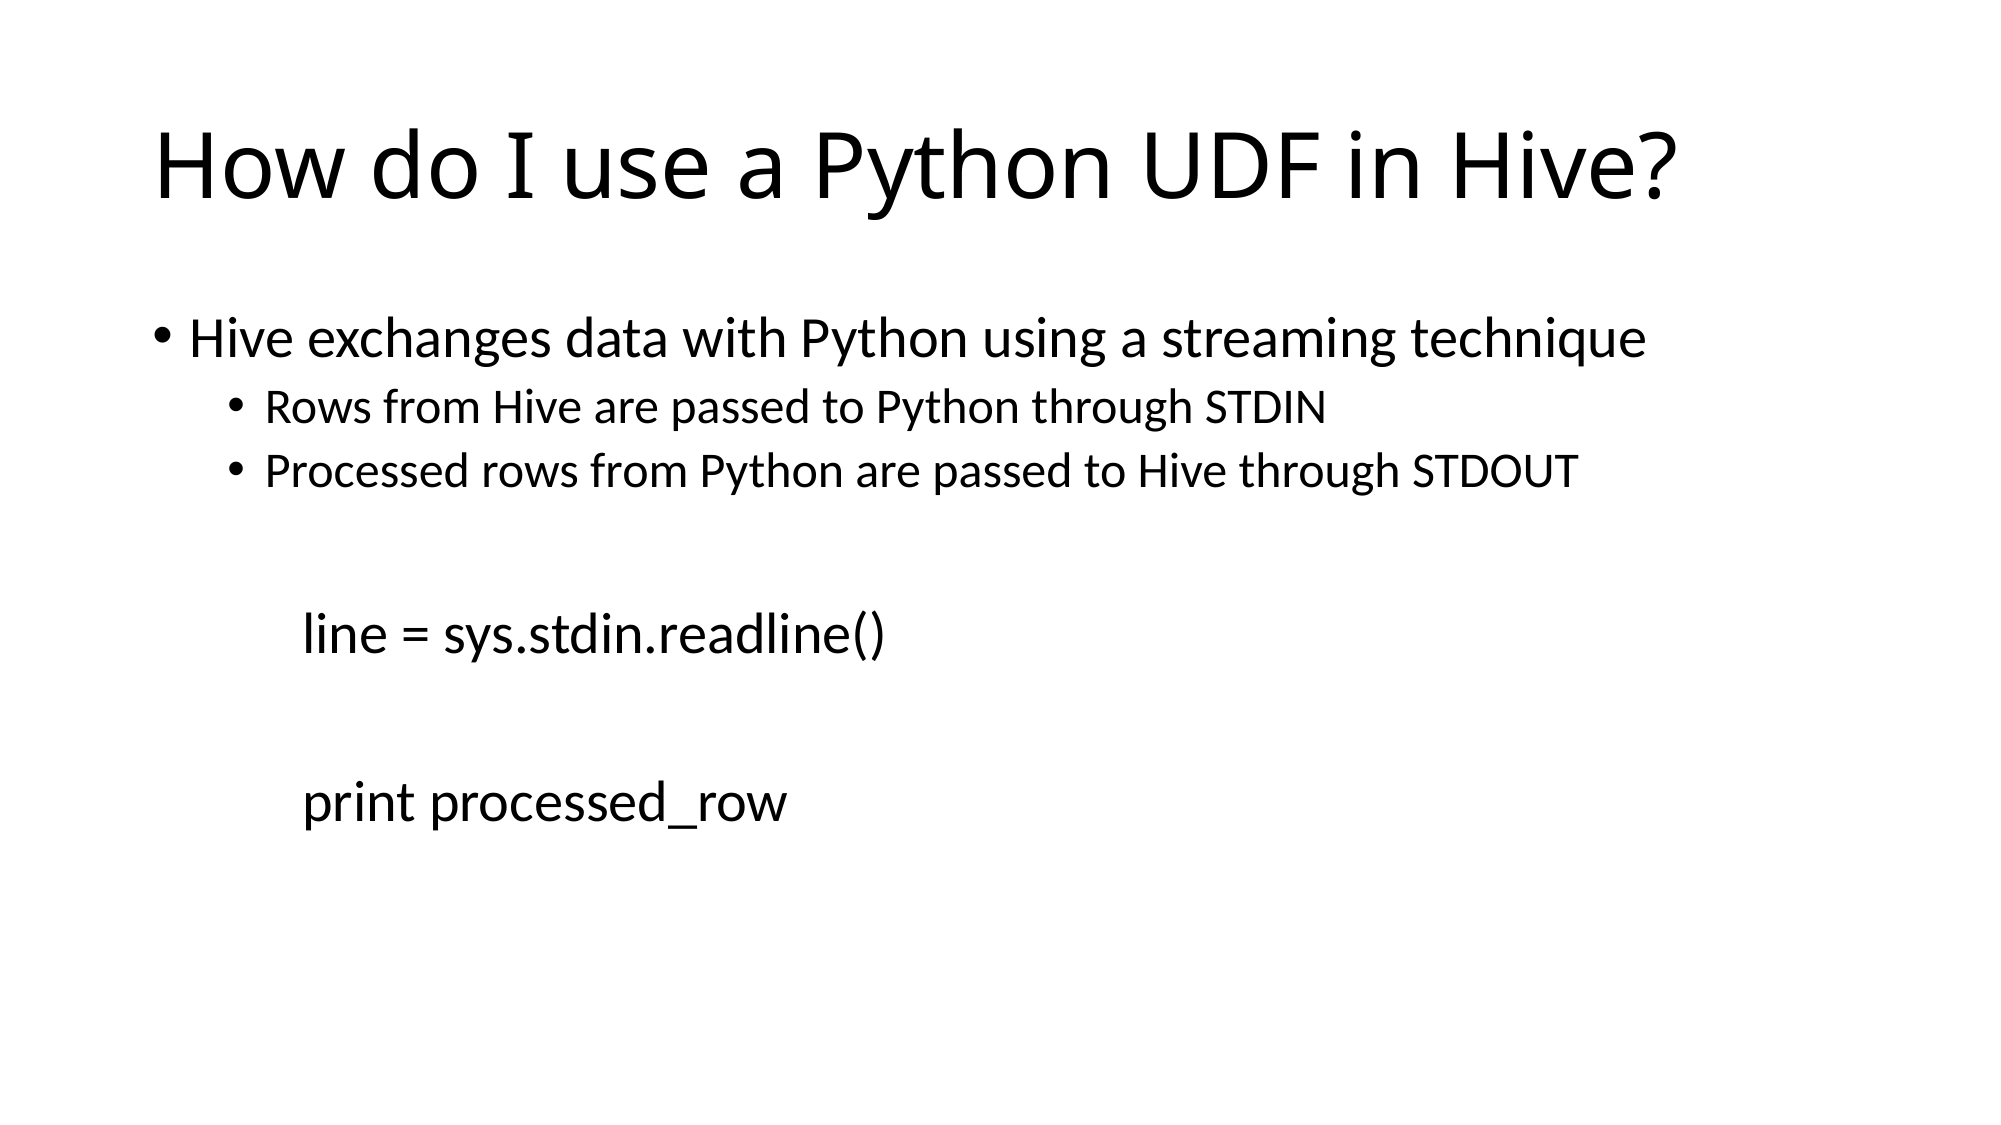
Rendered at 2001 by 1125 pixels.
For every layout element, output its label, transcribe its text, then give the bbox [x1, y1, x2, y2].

title How do I use a Python UDF in Hive? [137, 59, 1863, 278]
list Hive exchanges data with Python using a streaming technique Rows from Hive are passed to Python through STDIN Processed rows from Python are passed to Hive through STDOUT line = sys.stdin.readline() print processed_row [137, 299, 1863, 1014]
